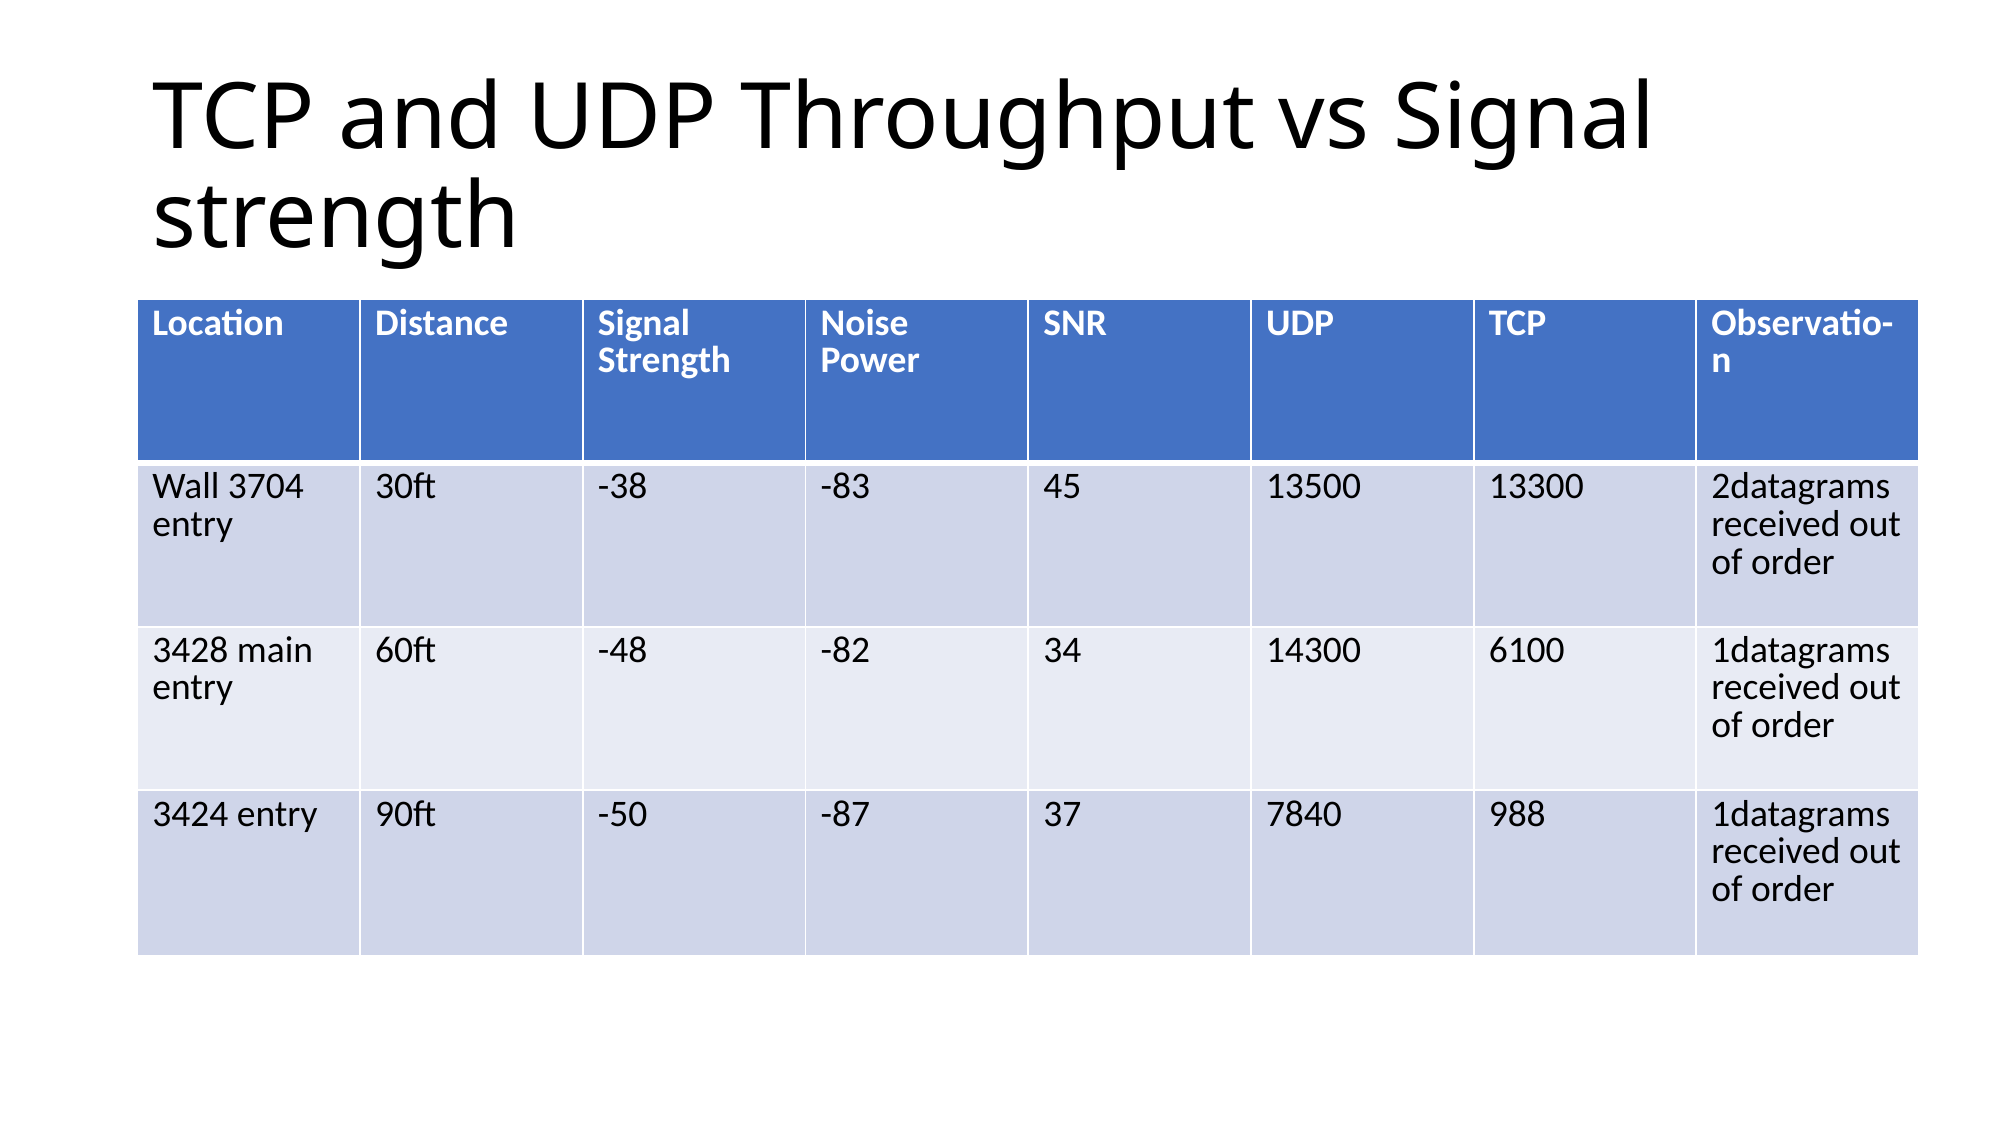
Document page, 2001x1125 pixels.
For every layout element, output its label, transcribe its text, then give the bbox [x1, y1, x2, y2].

table_header Distance [361, 300, 582, 460]
table_cell -48 [584, 628, 805, 789]
table_header UDP [1252, 300, 1473, 460]
table_cell 14300 [1252, 628, 1473, 789]
table_header Signal Strength [584, 300, 805, 460]
table_header Observatio-n [1697, 300, 1918, 460]
table_cell Wall 3704 entry [138, 466, 359, 626]
table_cell 45 [1029, 466, 1250, 626]
table_cell 7840 [1252, 791, 1473, 955]
table_cell 13500 [1252, 466, 1473, 626]
table_cell 34 [1029, 628, 1250, 789]
title TCP and UDP Throughput vs Signal strength [137, 59, 1863, 278]
table_cell 2datagrams received out of order [1697, 466, 1918, 626]
table_cell -87 [806, 791, 1027, 955]
table_cell -50 [584, 791, 805, 955]
table_cell -82 [806, 628, 1027, 789]
table_cell 37 [1029, 791, 1250, 955]
table_header Noise Power [806, 300, 1027, 460]
table_cell 13300 [1475, 466, 1695, 626]
table_cell 988 [1475, 791, 1695, 955]
table_header Location [138, 300, 359, 460]
table_header TCP [1475, 300, 1695, 460]
table_cell 3428 main entry [138, 628, 359, 789]
table_cell -83 [806, 466, 1027, 626]
table_cell 3424 entry [138, 791, 359, 955]
table_cell 6100 [1475, 628, 1695, 789]
table_cell 90ft [361, 791, 582, 955]
table_cell 1datagrams received out of order [1697, 628, 1918, 789]
table_cell 30ft [361, 466, 582, 626]
table_header SNR [1029, 300, 1250, 460]
table_cell -38 [584, 466, 805, 626]
table_cell 60ft [361, 628, 582, 789]
table_cell 1datagrams received out of order [1697, 791, 1918, 955]
